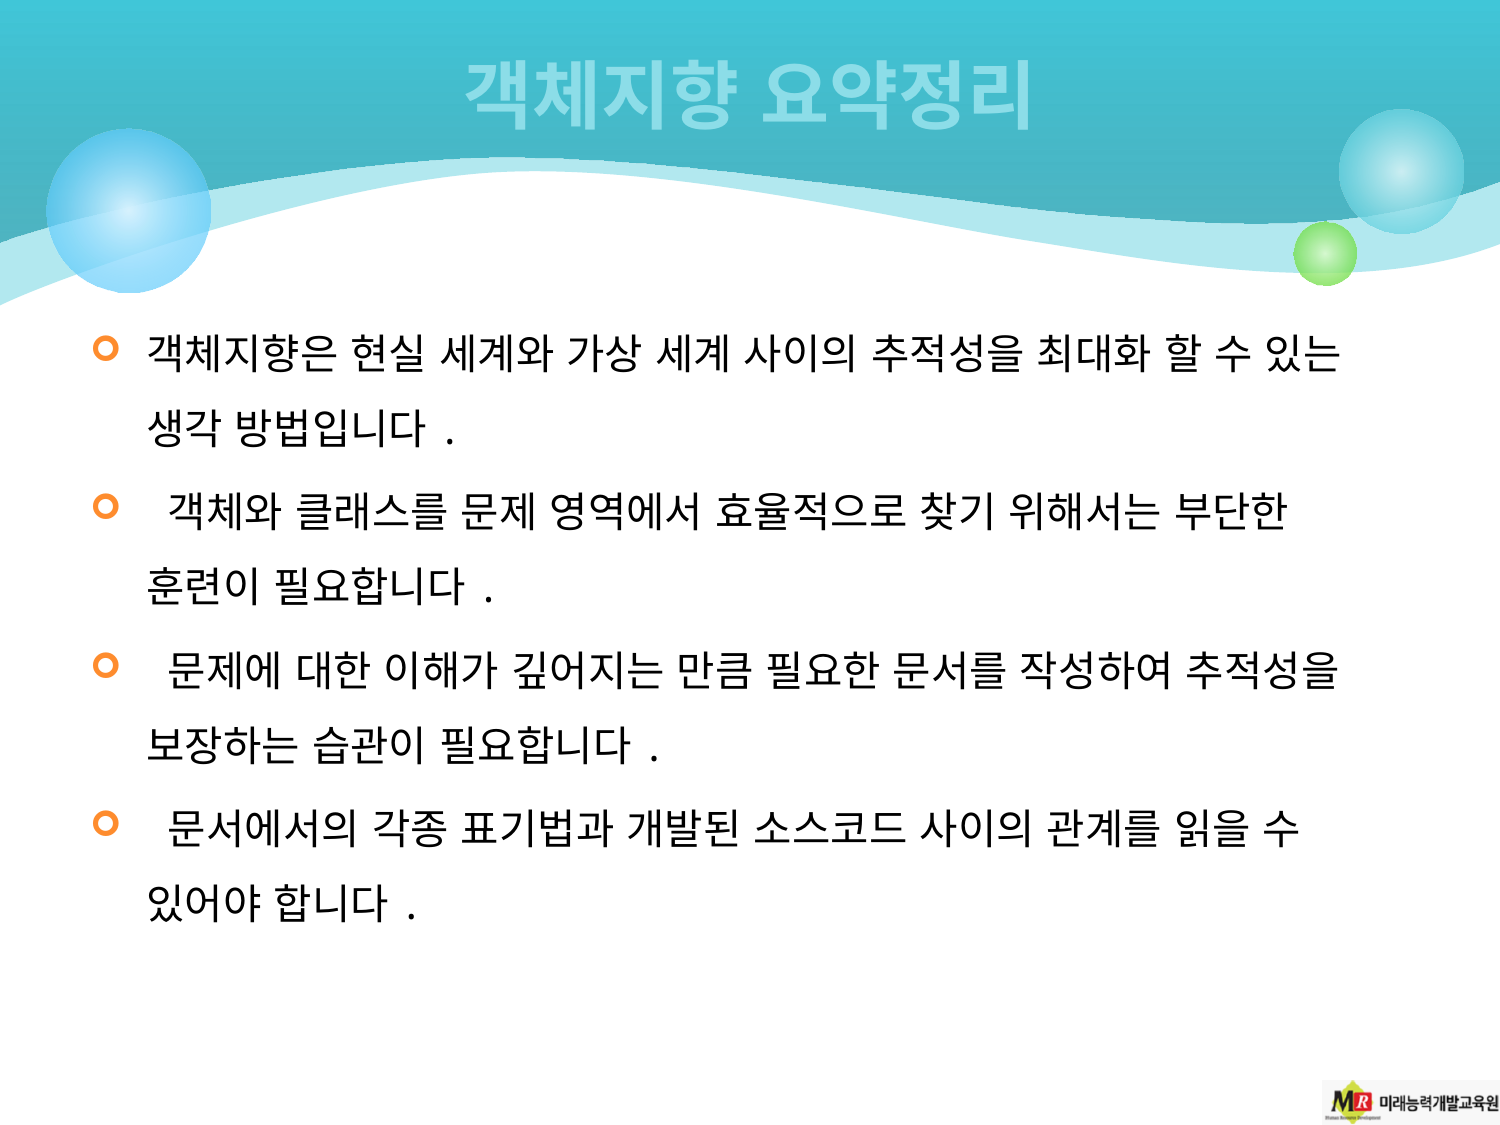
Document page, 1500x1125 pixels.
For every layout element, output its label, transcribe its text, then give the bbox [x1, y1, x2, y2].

list 객체지향은 현실 세계와 가상 세계 사이의 추적성을 최대화 할 수 있는 생각 방법입니다. 객체와 클래스를 문제 영역에서 효율적으로 찾기 위해서는 부단한 훈련이 필요합니다. 문제에 대한 이해가 깊어지는 만큼 필요한 문서를 작성하여 추적성을 보장하는 습관이 필요합니다. 문서에서의 각종 표기법과 개발된 소스코드 사이의 관계를 읽을 수 있어야 합니다. [74, 295, 1426, 1039]
title 객체지향 요약정리 [74, 0, 1426, 188]
picture [1322, 1080, 1500, 1125]
